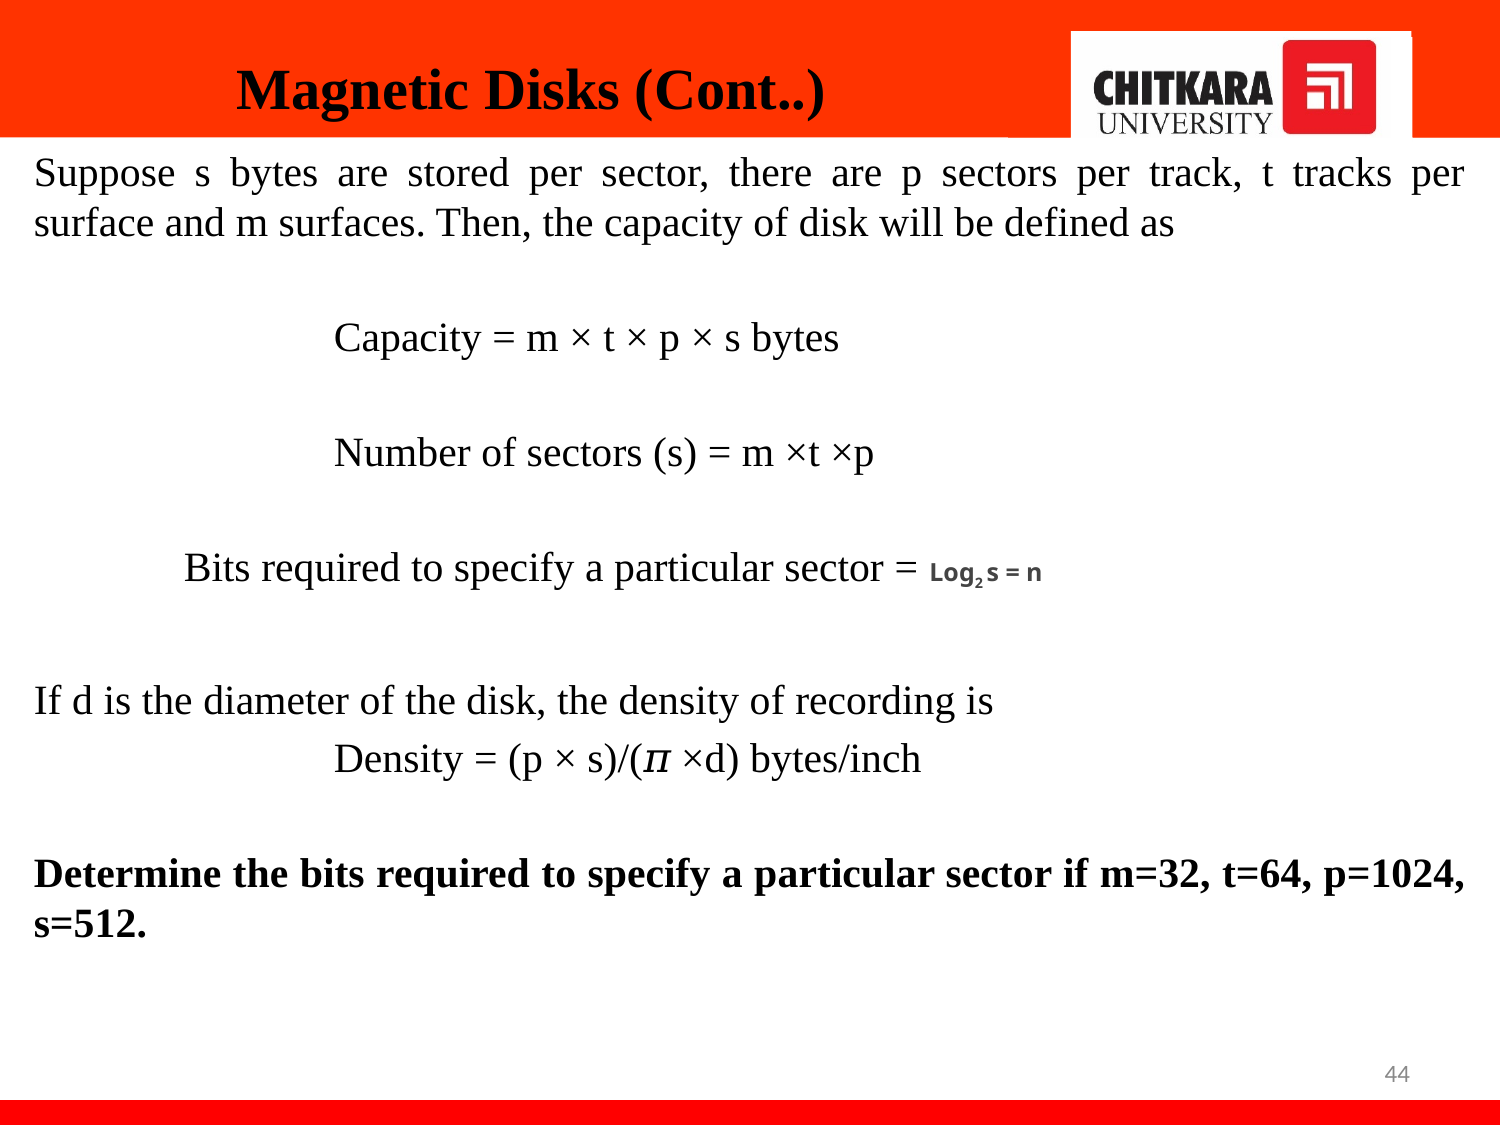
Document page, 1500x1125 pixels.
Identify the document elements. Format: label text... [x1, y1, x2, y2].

slide_number 44 [1074, 1042, 1425, 1103]
title Magnetic Disks (Cont..) [0, 0, 1063, 137]
picture [1074, 37, 1391, 137]
list Suppose s bytes are stored per sector, there are p sectors per track, t tracks per surface and m surfaces. Then, the capacity of disk will be defined as Capacity = m × t × p × s bytes Number of sectors (s) = m ×t ×p Bits required to specify a particular sector = Log2 s = n If d is the diameter of the disk, the density of recording is Density = (p × s)/(𝜋 ×d) bytes/inch Determine the bits required to specify a particular sector if m=32, t=64, p=1024, s=512. [0, 137, 1482, 1125]
